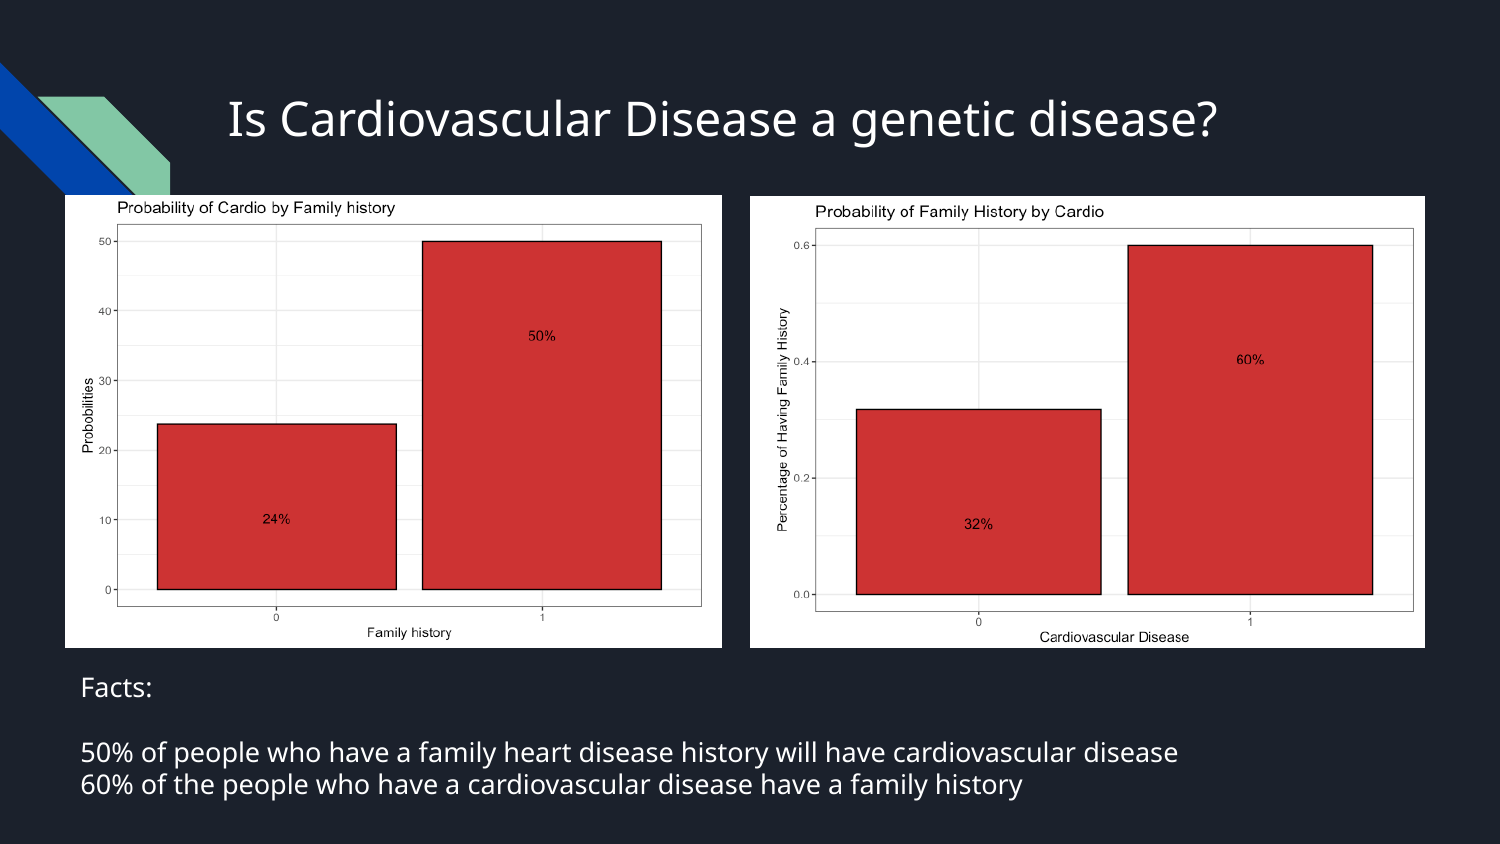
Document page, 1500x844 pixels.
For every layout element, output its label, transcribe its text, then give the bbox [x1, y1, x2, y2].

picture [65, 195, 722, 648]
picture [749, 196, 1426, 648]
title Is Cardiovascular Disease a genetic disease? [212, 64, 1368, 215]
list Facts: 50% of people who have a family heart disease history will have cardiovascular disease 60% of the people who have a cardiovascular disease have a family history [65, 655, 1326, 818]
